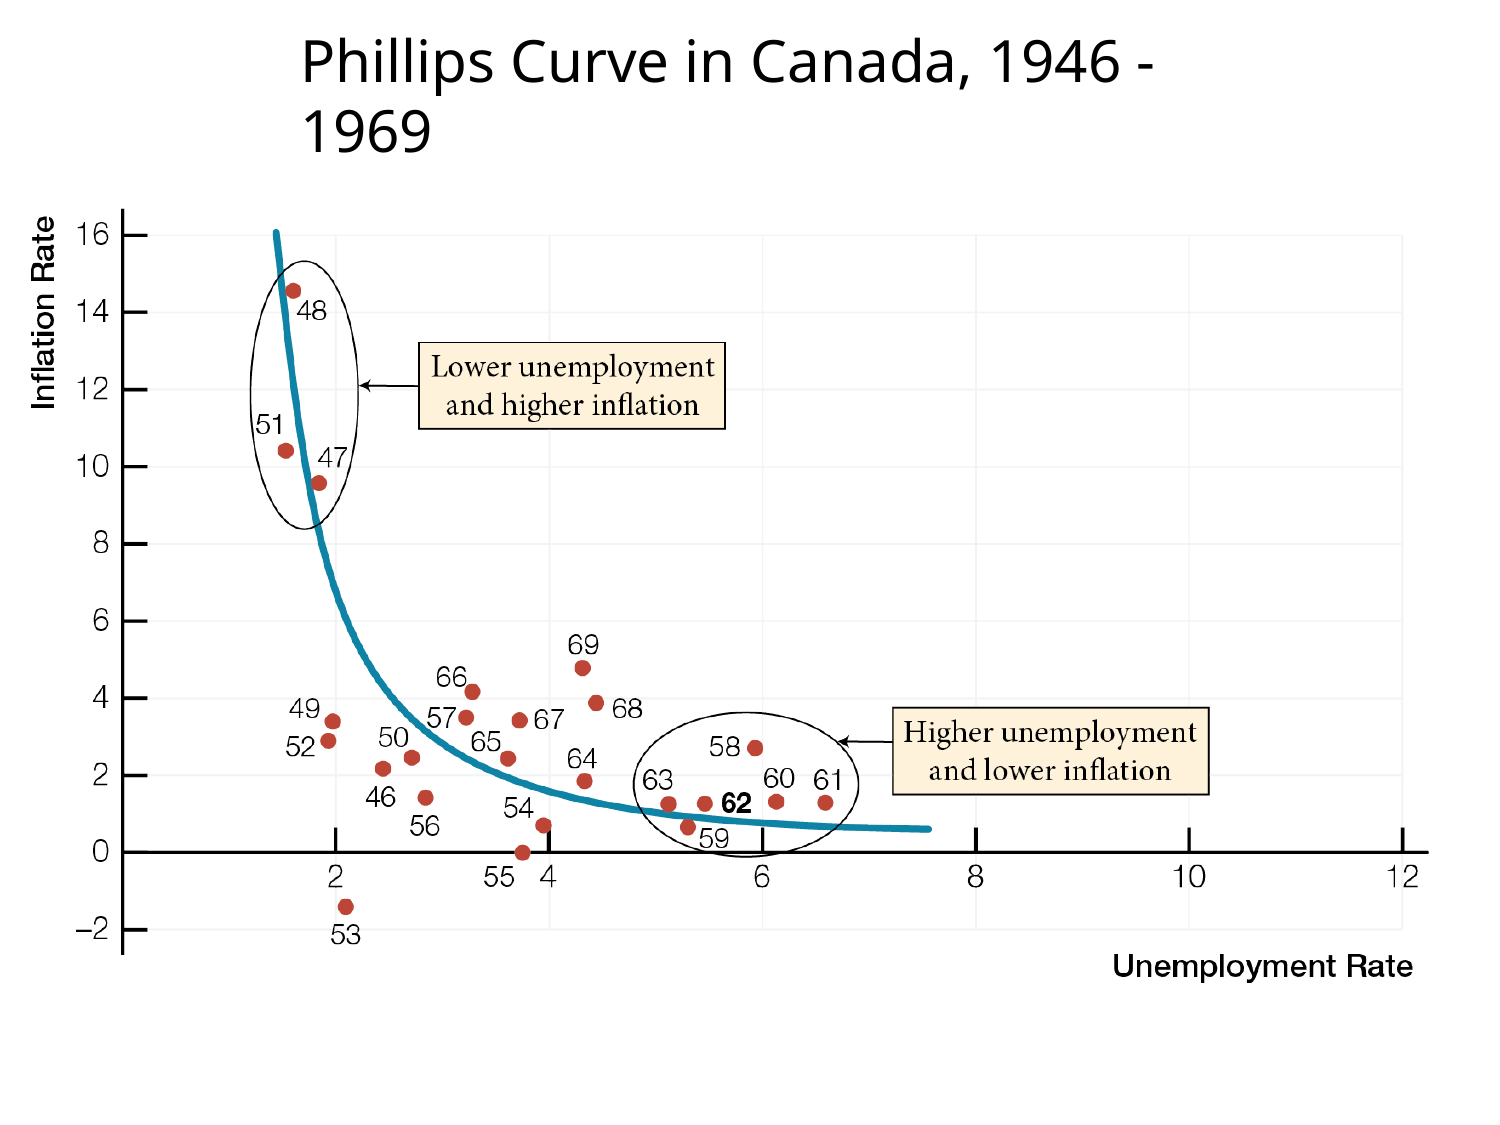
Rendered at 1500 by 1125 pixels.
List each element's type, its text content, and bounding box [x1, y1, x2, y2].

picture [27, 206, 1429, 985]
title Phillips Curve in Canada, 1946 - 1969 [285, 0, 1215, 188]
